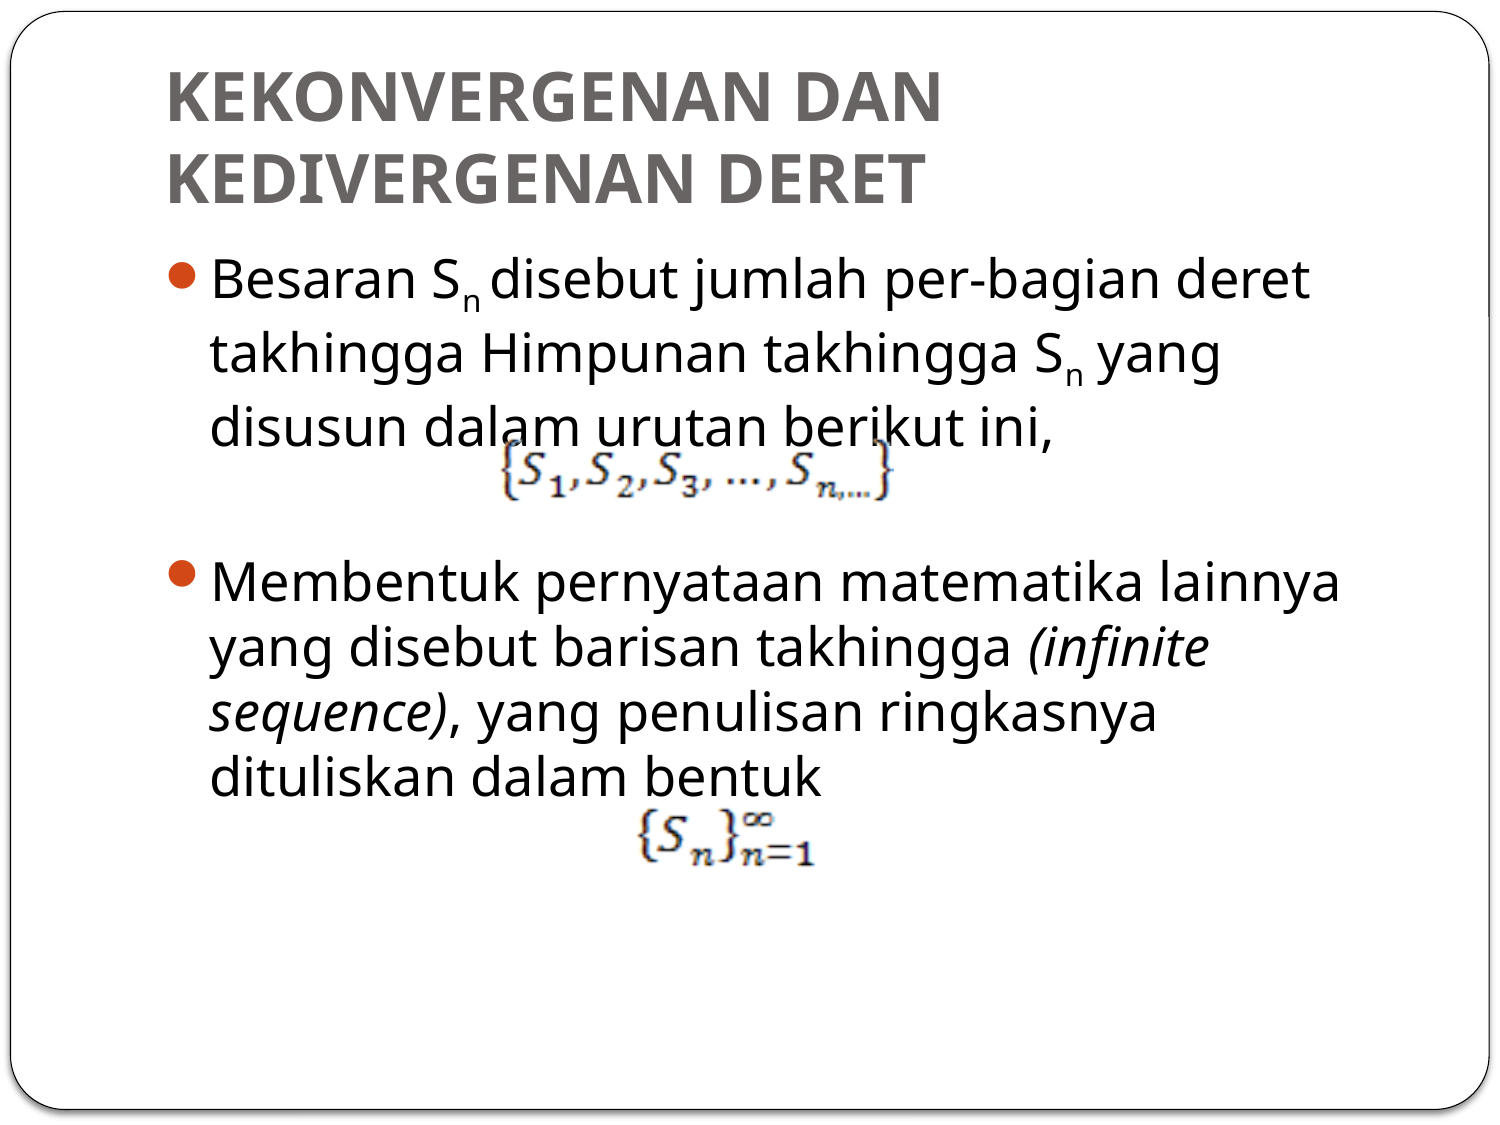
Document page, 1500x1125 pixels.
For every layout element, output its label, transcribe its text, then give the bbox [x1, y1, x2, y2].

list Besaran Sn disebut jumlah per-bagian deret takhingga Himpunan takhingga Sn yang disusun dalam urutan berikut ini, Membentuk pernyataan matematika lainnya yang disebut barisan takhingga (infinite sequence), yang penulisan ringkasnya dituliskan dalam bentuk [150, 237, 1425, 988]
picture [499, 437, 894, 538]
title KEKONVERGENAN DAN KEDIVERGENAN DERET [150, 45, 1425, 233]
picture [637, 799, 820, 901]
